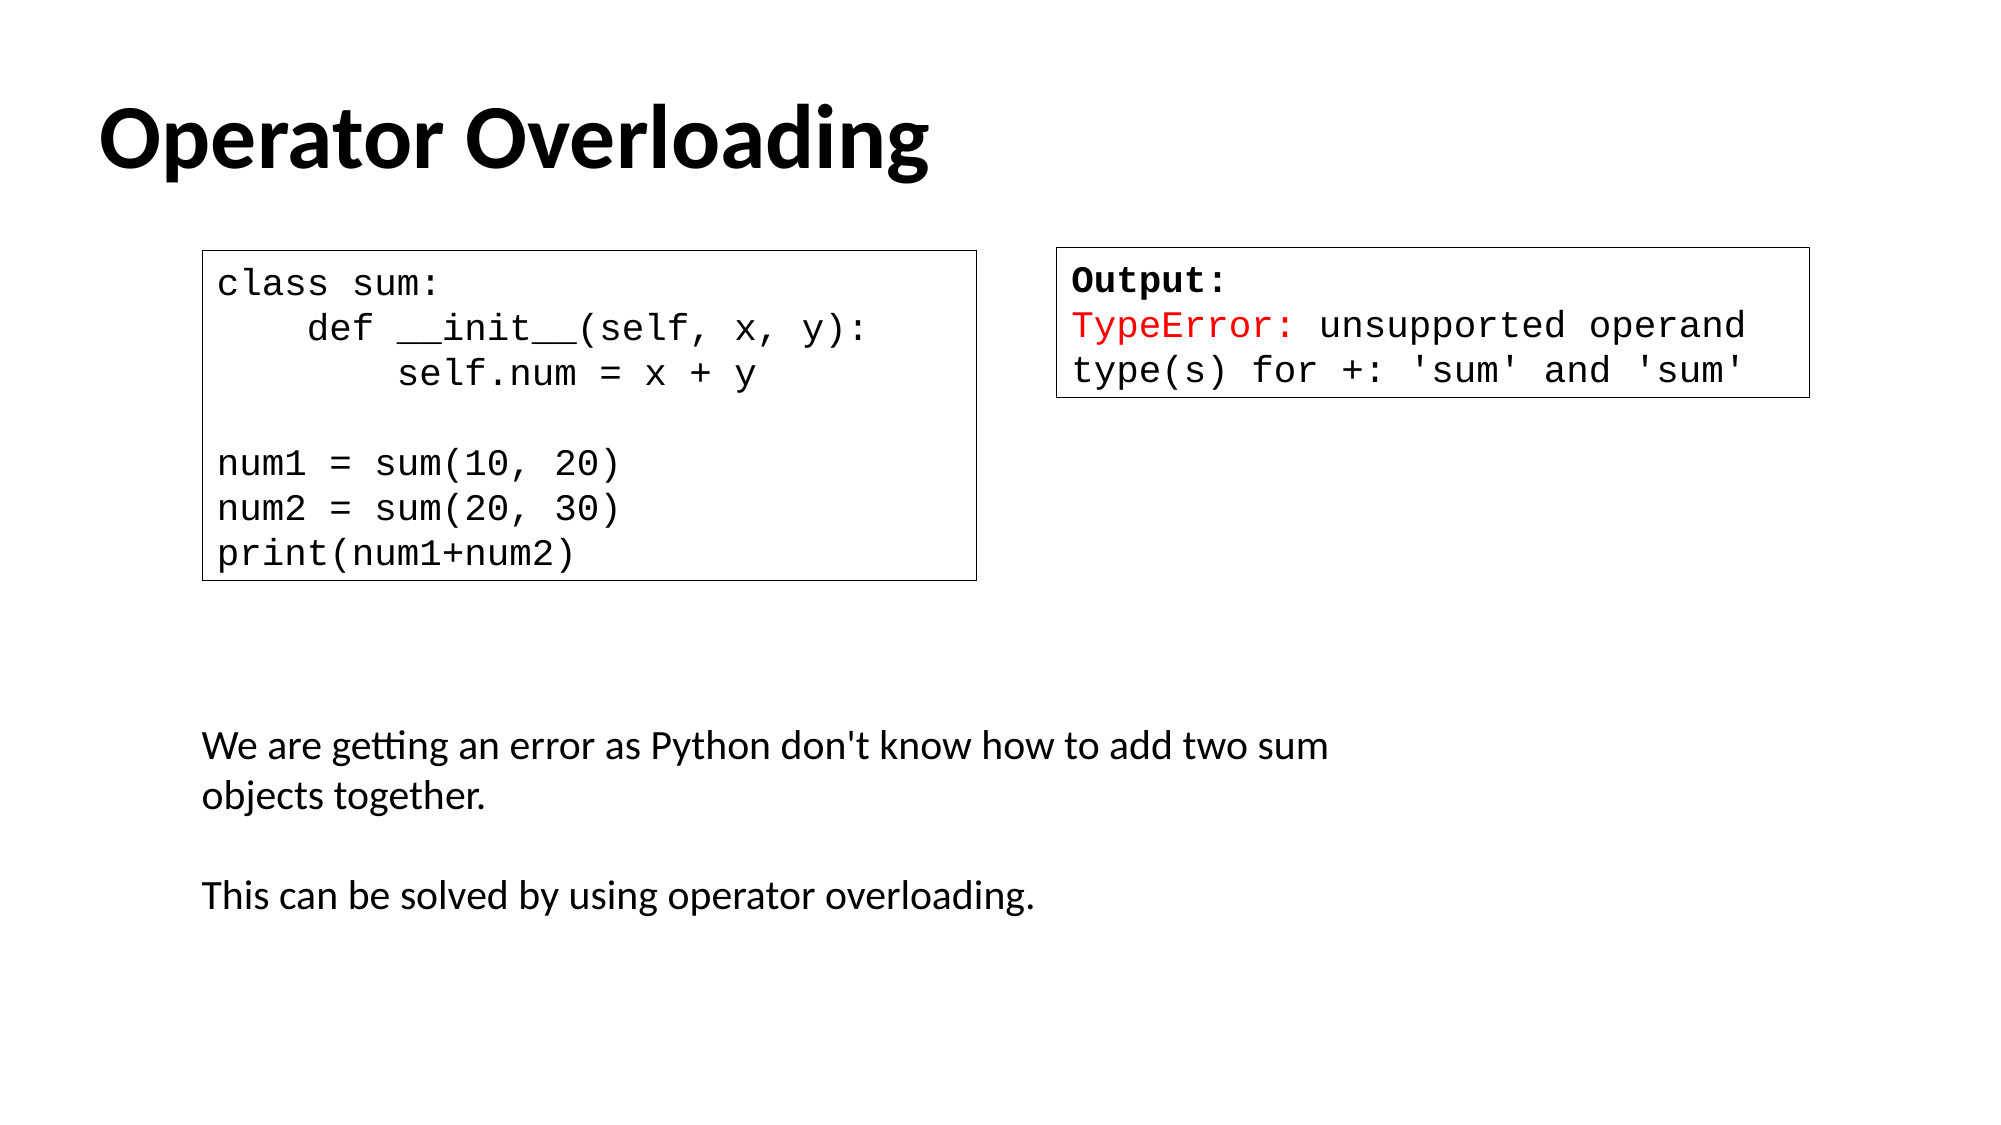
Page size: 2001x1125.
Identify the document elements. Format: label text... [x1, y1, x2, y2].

title Operator Overloading [84, 30, 1810, 248]
text_box We are getting an error as Python don't know how to add two sum objects together. This can be solved by using operator overloading. [186, 710, 1349, 971]
text_box class sum: def __init__(self, x, y): self.num = x + y num1 = sum(10, 20) num2 = sum(20, 30) print(num1+num2) [202, 250, 977, 581]
text_box Output: TypeError: unsupported operand type(s) for +: 'sum' and 'sum' [1056, 247, 1810, 398]
